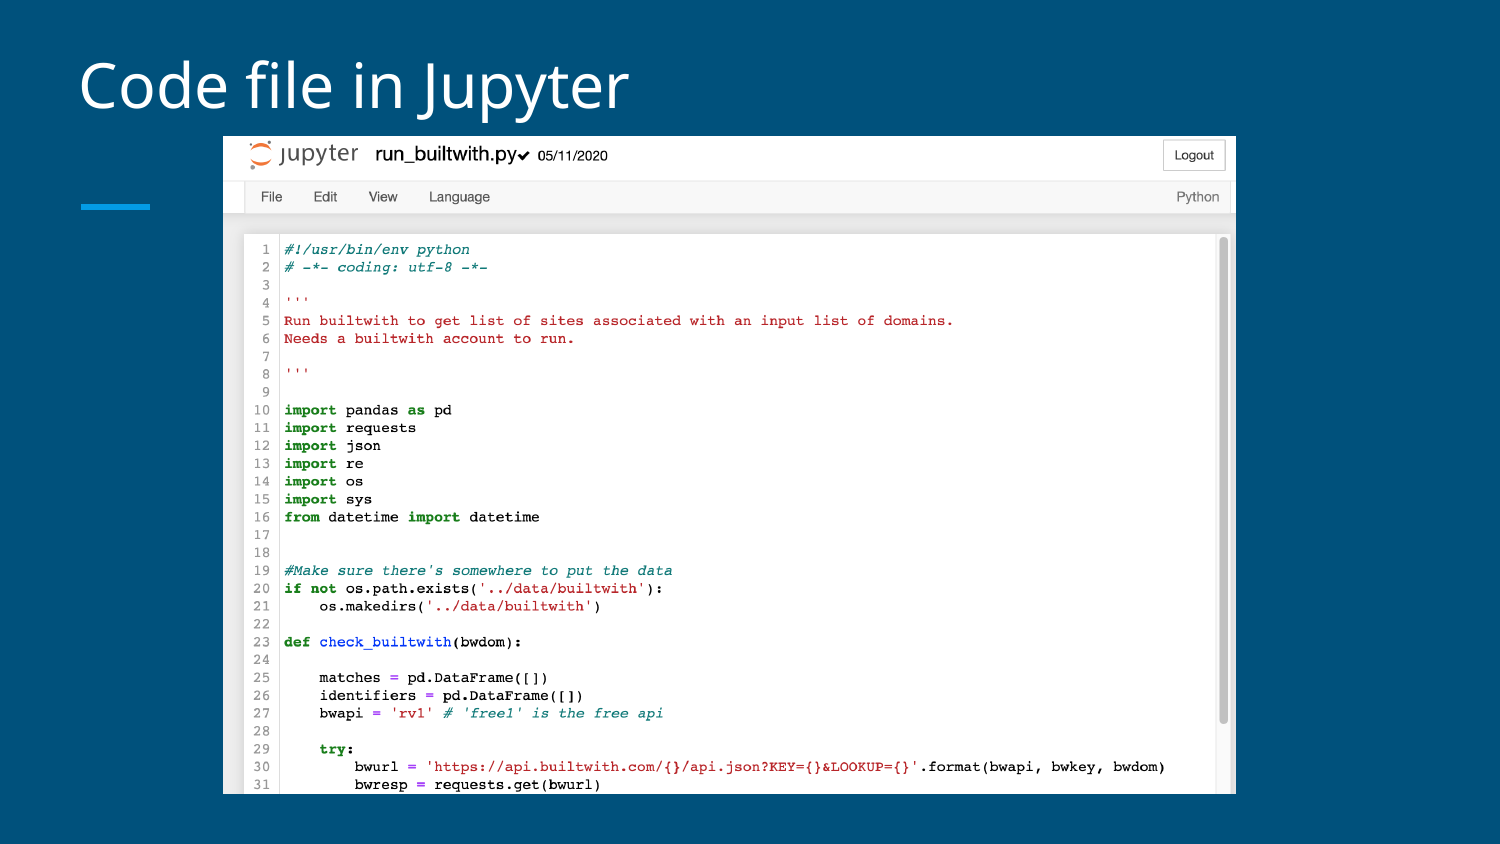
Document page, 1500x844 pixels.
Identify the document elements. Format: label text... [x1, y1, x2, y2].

title Code file in Jupyter [63, 23, 1437, 137]
picture [224, 137, 1235, 793]
